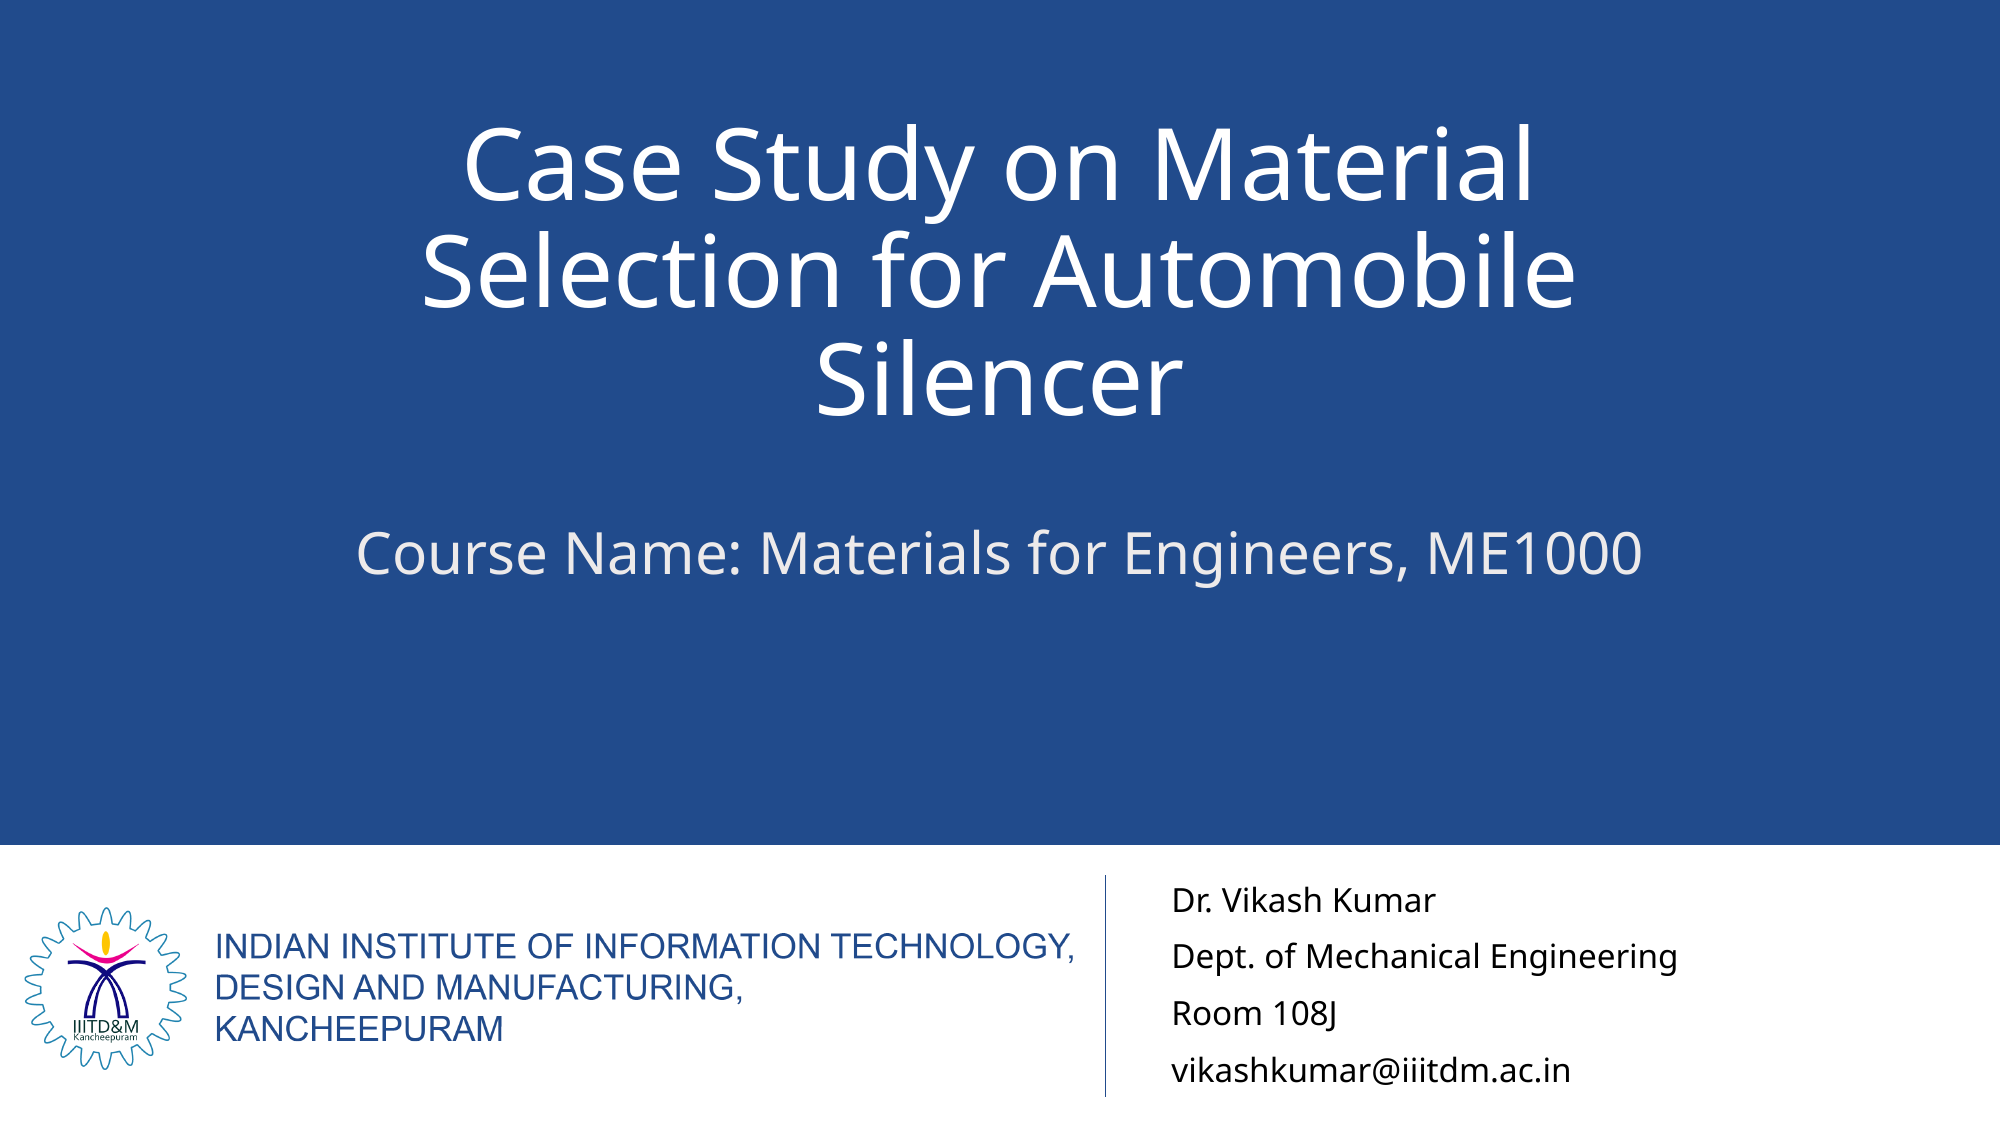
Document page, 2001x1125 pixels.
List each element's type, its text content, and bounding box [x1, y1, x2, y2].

subtitle Course Name: Materials for Engineers, ME1000 [249, 516, 1750, 758]
title Case Study on Material Selection for Automobile Silencer [249, 79, 1750, 472]
list Dr. Vikash Kumar Dept. of Mechanical Engineering Room 108J vikashkumar@iiitdm.ac.in [1156, 875, 1954, 1098]
picture [0, 886, 1094, 1088]
